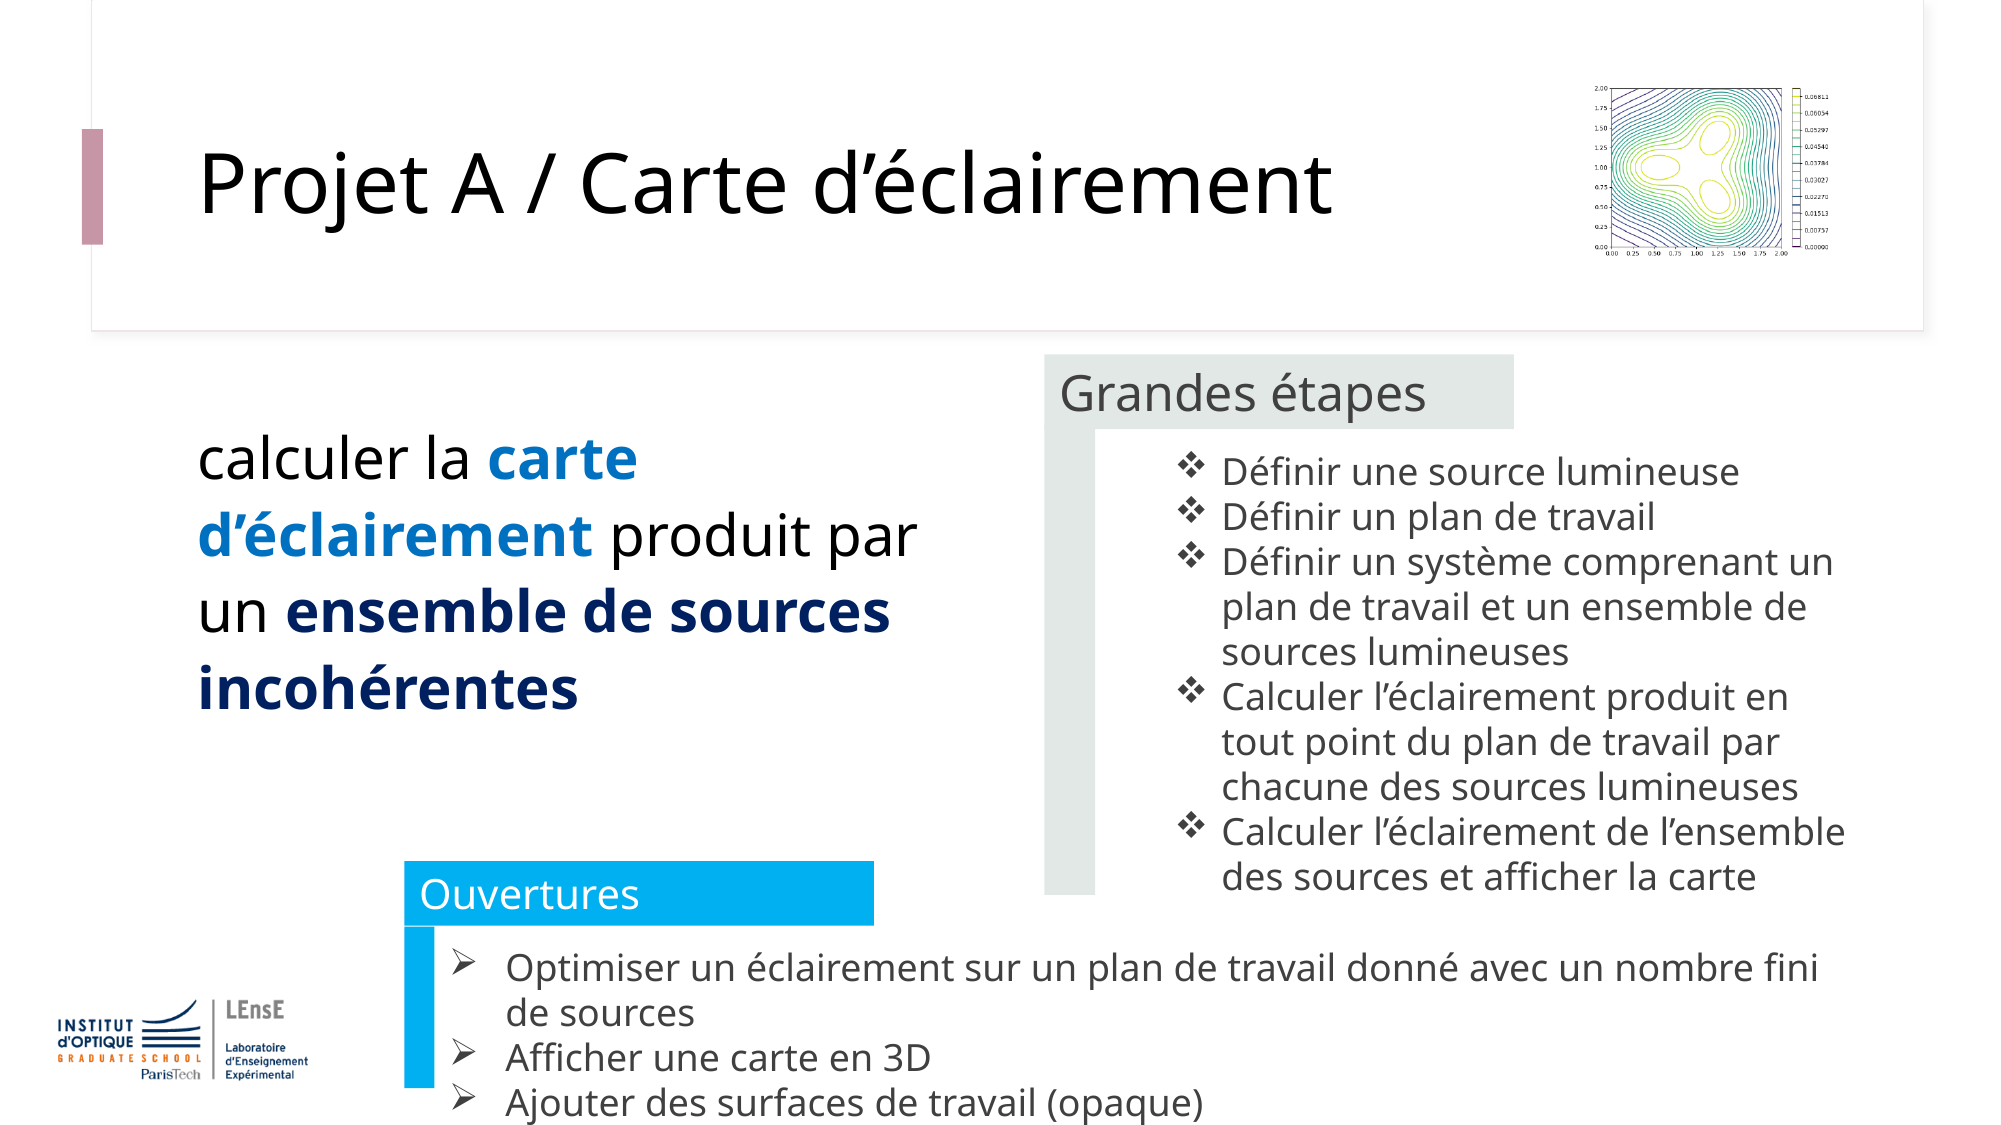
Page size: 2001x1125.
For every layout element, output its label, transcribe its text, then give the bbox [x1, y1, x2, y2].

text_box Définir une source lumineuse Définir un plan de travail Définir un système comprenant un plan de travail et un ensemble de sources lumineuses Calculer l’éclairement produit en tout point du plan de travail par chacune des sources lumineuses Calculer l’éclairement de l’ensemble des sources et afficher la carte [1159, 440, 1868, 905]
picture [1577, 63, 1851, 269]
text_box Ouvertures [404, 861, 874, 926]
text_box [404, 926, 435, 1089]
text_box Grandes étapes [1044, 354, 1514, 430]
picture [33, 973, 333, 1097]
list calculer la carte d’éclairement produit par un ensemble de sources incohérentes [183, 406, 993, 1013]
text_box [1044, 425, 1096, 895]
title Projet A / Carte d’éclairement [183, 90, 1851, 284]
text_box Optimiser un éclairement sur un plan de travail donné avec un nombre fini de sources Afficher une carte en 3D Ajouter des surfaces de travail (opaque) [434, 936, 1869, 1125]
